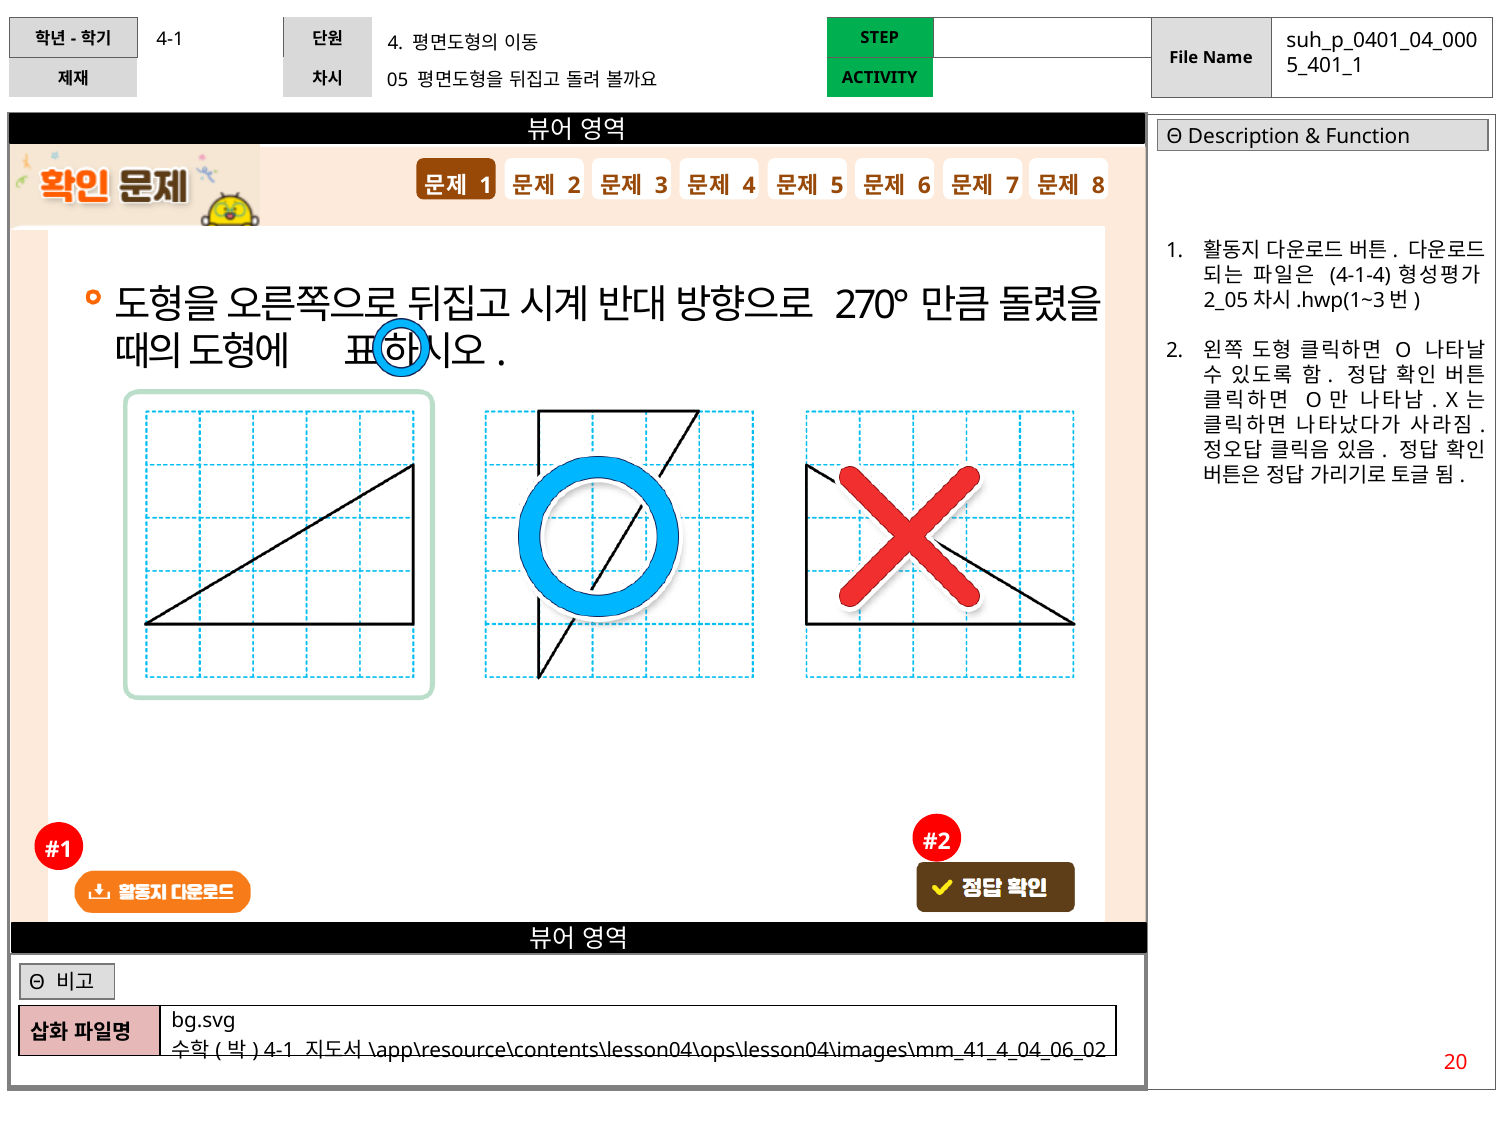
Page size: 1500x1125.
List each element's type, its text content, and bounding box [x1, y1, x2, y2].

text_box 05 평면도형을 뒤집고 돌려 볼까요 [372, 60, 821, 96]
text_box 문제 1 [410, 149, 520, 205]
table_header Θ Description & Function [1158, 120, 1487, 150]
text_box 문제 2 [520, 149, 608, 205]
table_header bg.svg 수학(박) 4-1 지도서\app\resource\contents\lesson04\ops\lesson04\images\mm_41_4_04_06_02 [161, 1006, 1115, 1055]
text_box #1 [32, 820, 86, 873]
table_header 삽화 파일명 [20, 1006, 159, 1055]
text_box suh_p_0401_04_0005_401_1 [1271, 18, 1500, 84]
picture [82, 285, 103, 307]
picture [102, 380, 1081, 701]
picture [73, 869, 252, 913]
text_box 4-1 [141, 18, 284, 55]
text_box 문제 8 [1046, 149, 1132, 205]
text_box 문제 3 [608, 149, 695, 205]
text_box 문제 4 [695, 149, 783, 205]
text_box 문제 7 [958, 149, 1046, 205]
text_box 활동지 다운로드 버튼. 다운로드 되는 파일은 (4-1-4)형성평가2_05차시.hwp(1~3번) 왼쪽 도형 클릭하면 O 나타날 수 있도록 함. 정답 확인 버튼 클릭하면 O만 나타남. X는 클릭하면 나타났다가 사라짐. 정오답 클릭음 있음. 정답 확인 버튼은 정답 가리기로 토글 됨. [1151, 179, 1500, 519]
picture [371, 318, 431, 378]
picture [10, 144, 260, 230]
text_box 문제 6 [871, 149, 958, 205]
text_box 도형을 오른쪽으로 뒤집고 시계 반대 방향으로 270°만큼 돌렸을 때의 도형에 표 하시오. [99, 271, 1115, 381]
text_box 4. 평면도형의 이동 [372, 23, 828, 48]
text_box 문제 5 [783, 149, 871, 205]
text_box #2 [910, 811, 964, 857]
picture [915, 858, 1078, 913]
